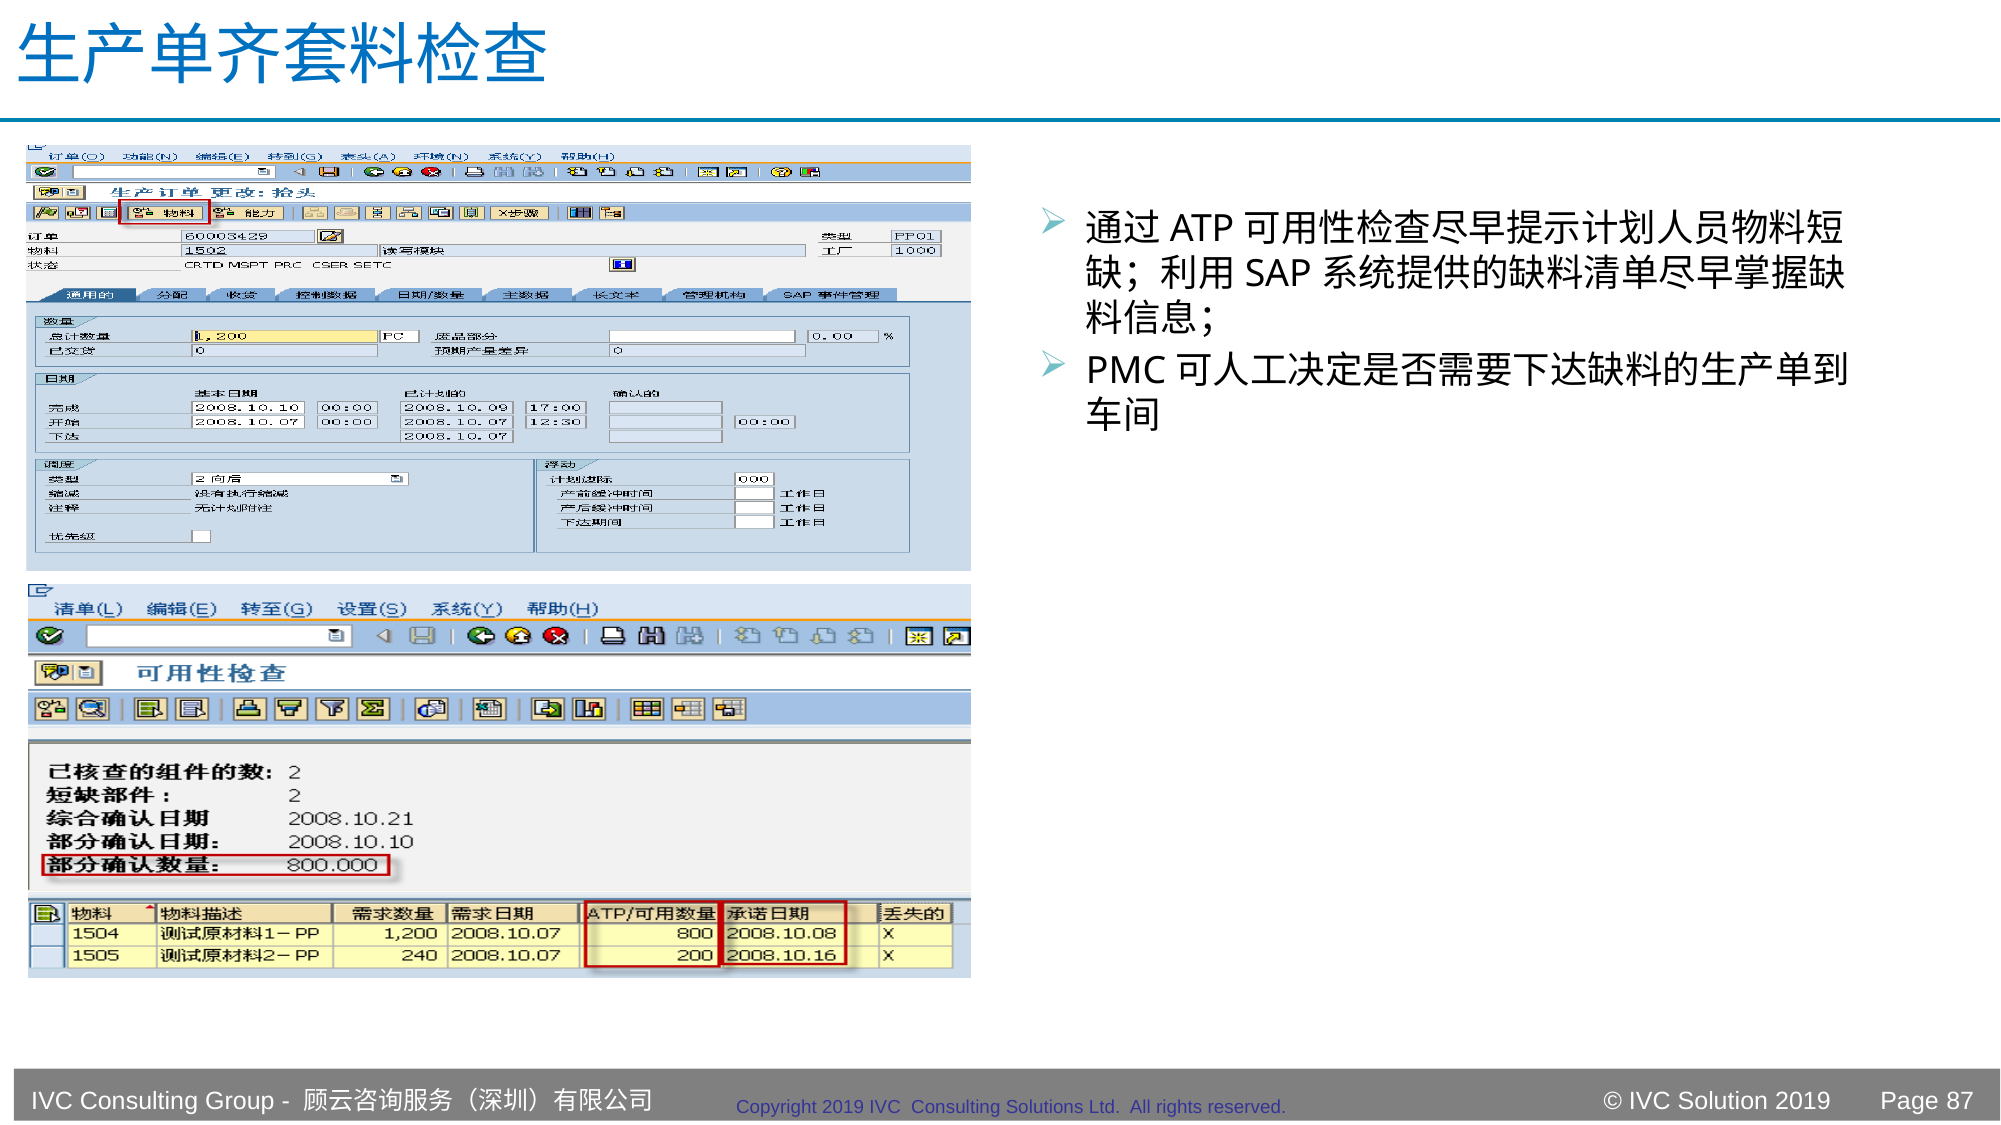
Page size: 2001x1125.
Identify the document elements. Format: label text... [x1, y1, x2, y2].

picture [28, 584, 971, 979]
title 生产单齐套料检查 [0, 0, 1934, 105]
picture [26, 145, 971, 571]
text_box 通过ATP可用性检查尽早提示计划人员物料短缺；利用SAP系统提供的缺料清单尽早掌握缺料信息； PMC可人工决定是否需要下达缺料的生产单到车间 [1024, 196, 1874, 444]
